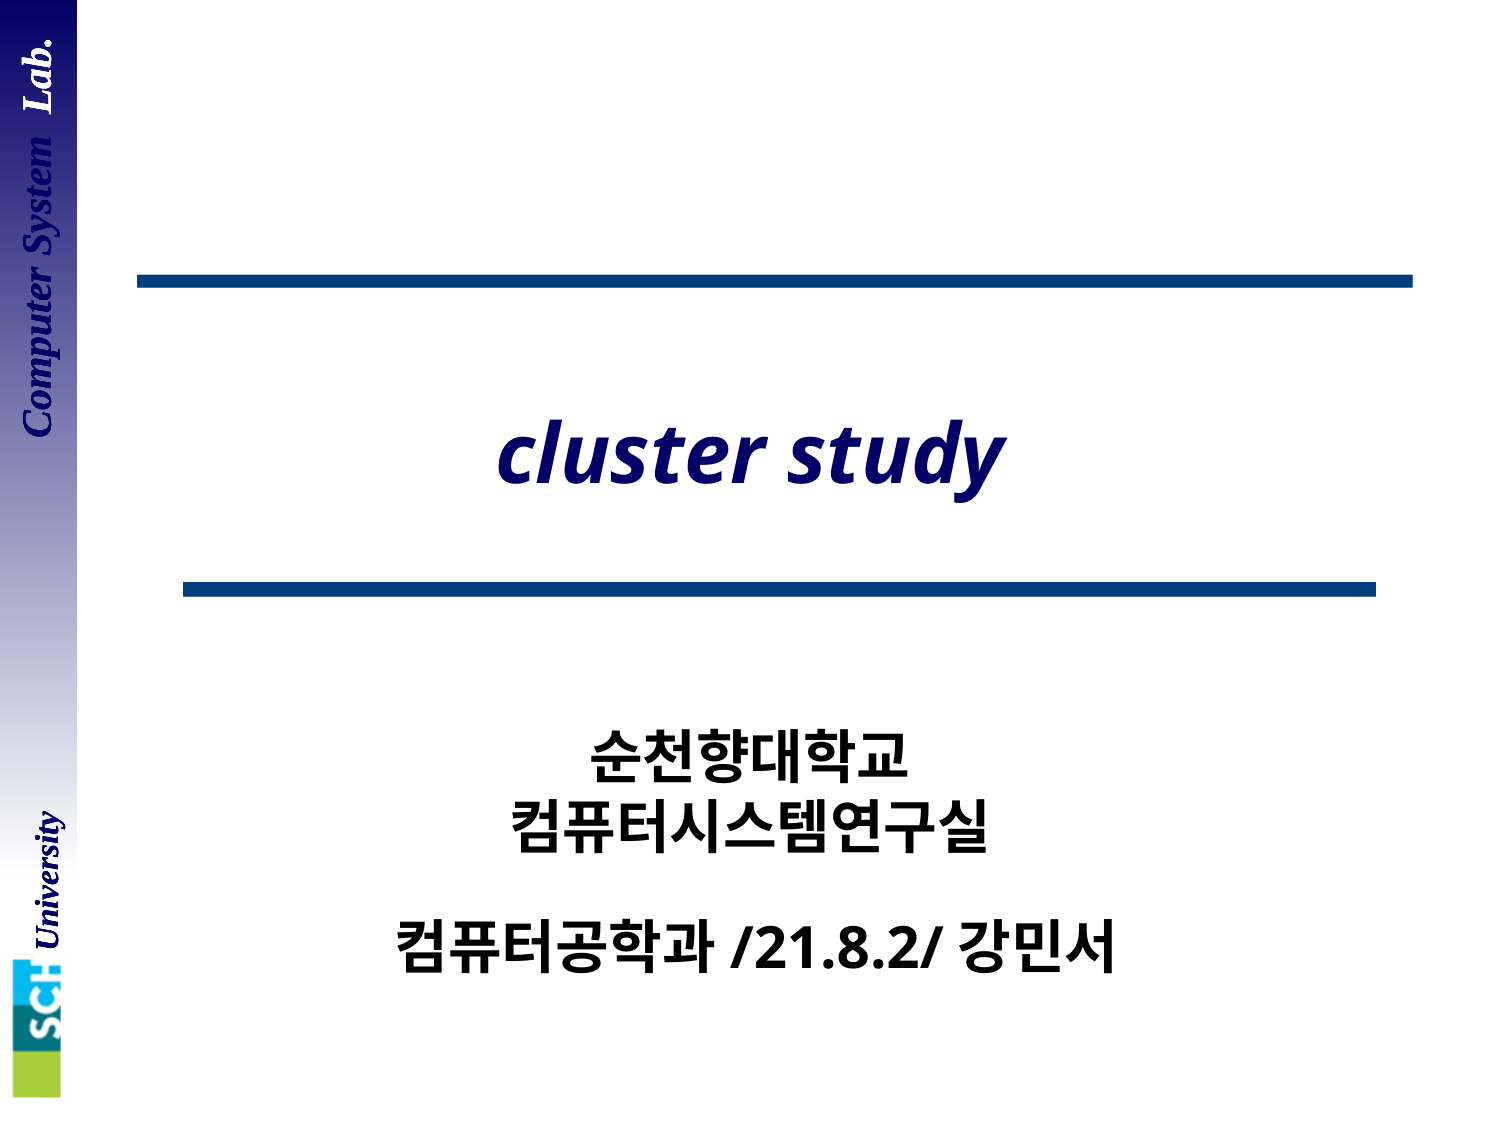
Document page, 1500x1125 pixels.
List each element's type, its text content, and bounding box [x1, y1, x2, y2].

picture [5, 952, 69, 1104]
title cluster study [112, 287, 1388, 613]
subtitle 컴퓨터공학과/21.8.2/강민서 [231, 739, 1282, 1028]
text_box [0, 0, 1500, 75]
text_box 순천향대학교 컴퓨터시스템연구실 [224, 712, 1275, 1000]
